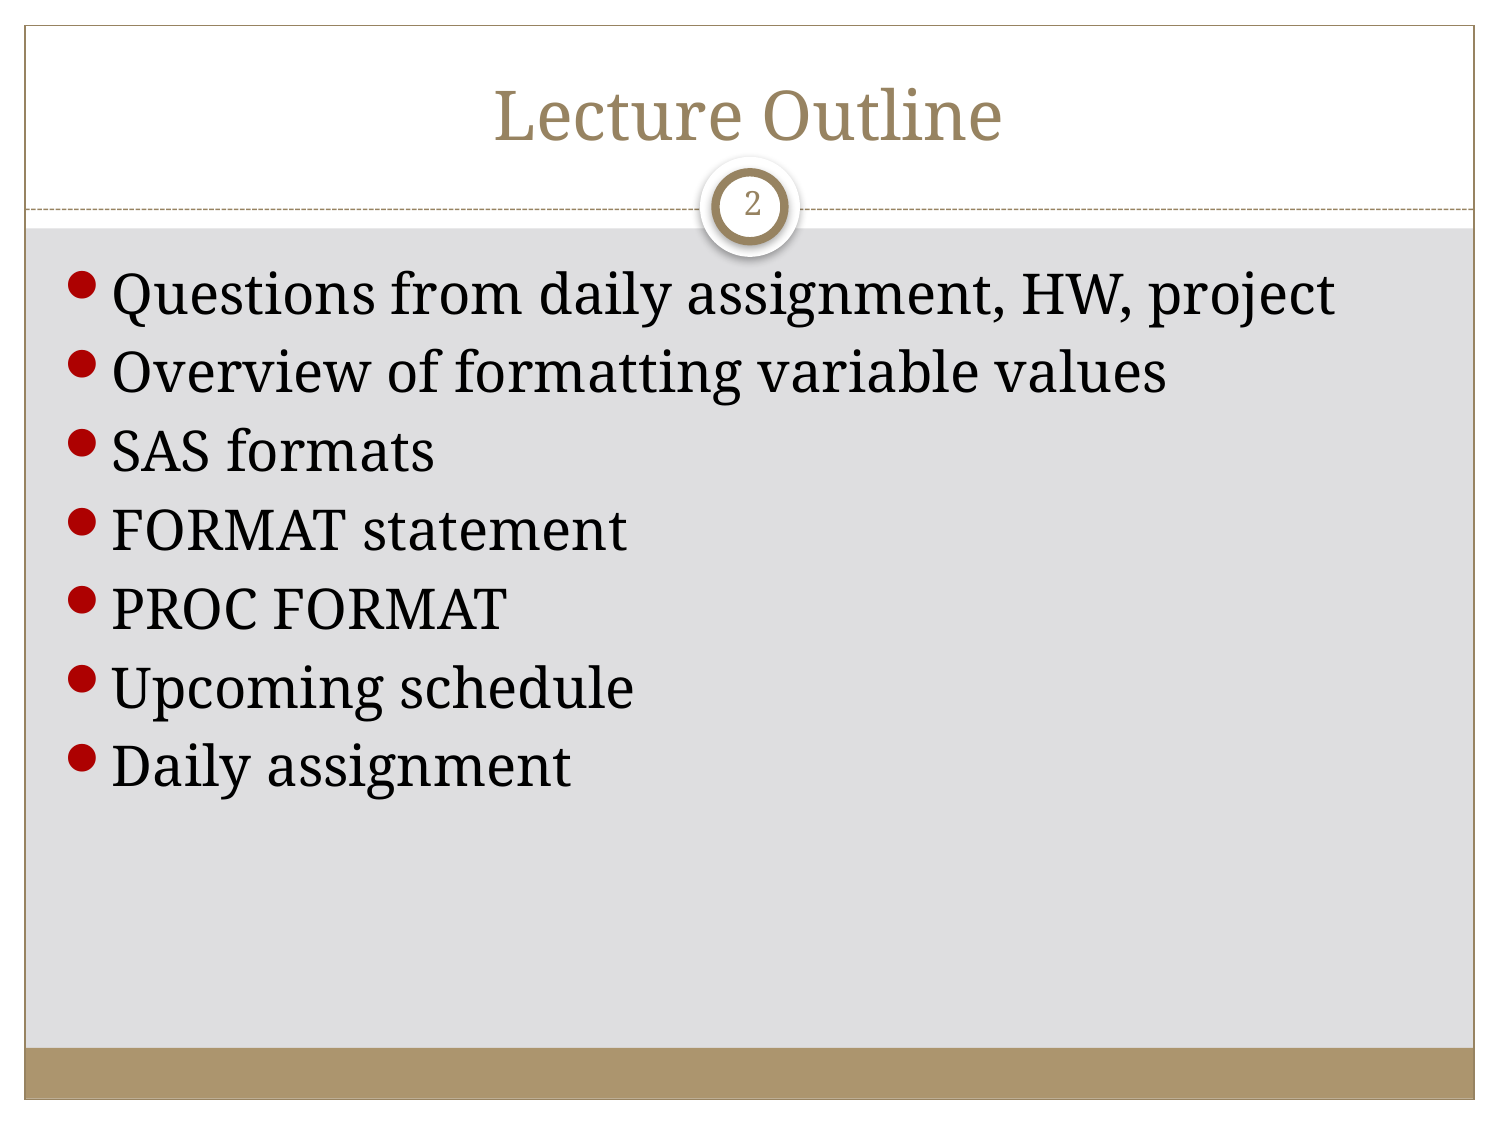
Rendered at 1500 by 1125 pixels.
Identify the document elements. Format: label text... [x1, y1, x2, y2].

title Lecture Outline [49, 37, 1450, 162]
list Questions from daily assignment, HW, project Overview of formatting variable values SAS formats FORMAT statement PROC FORMAT Upcoming schedule Daily assignment [49, 250, 1445, 1001]
slide_number 2 [715, 168, 791, 241]
